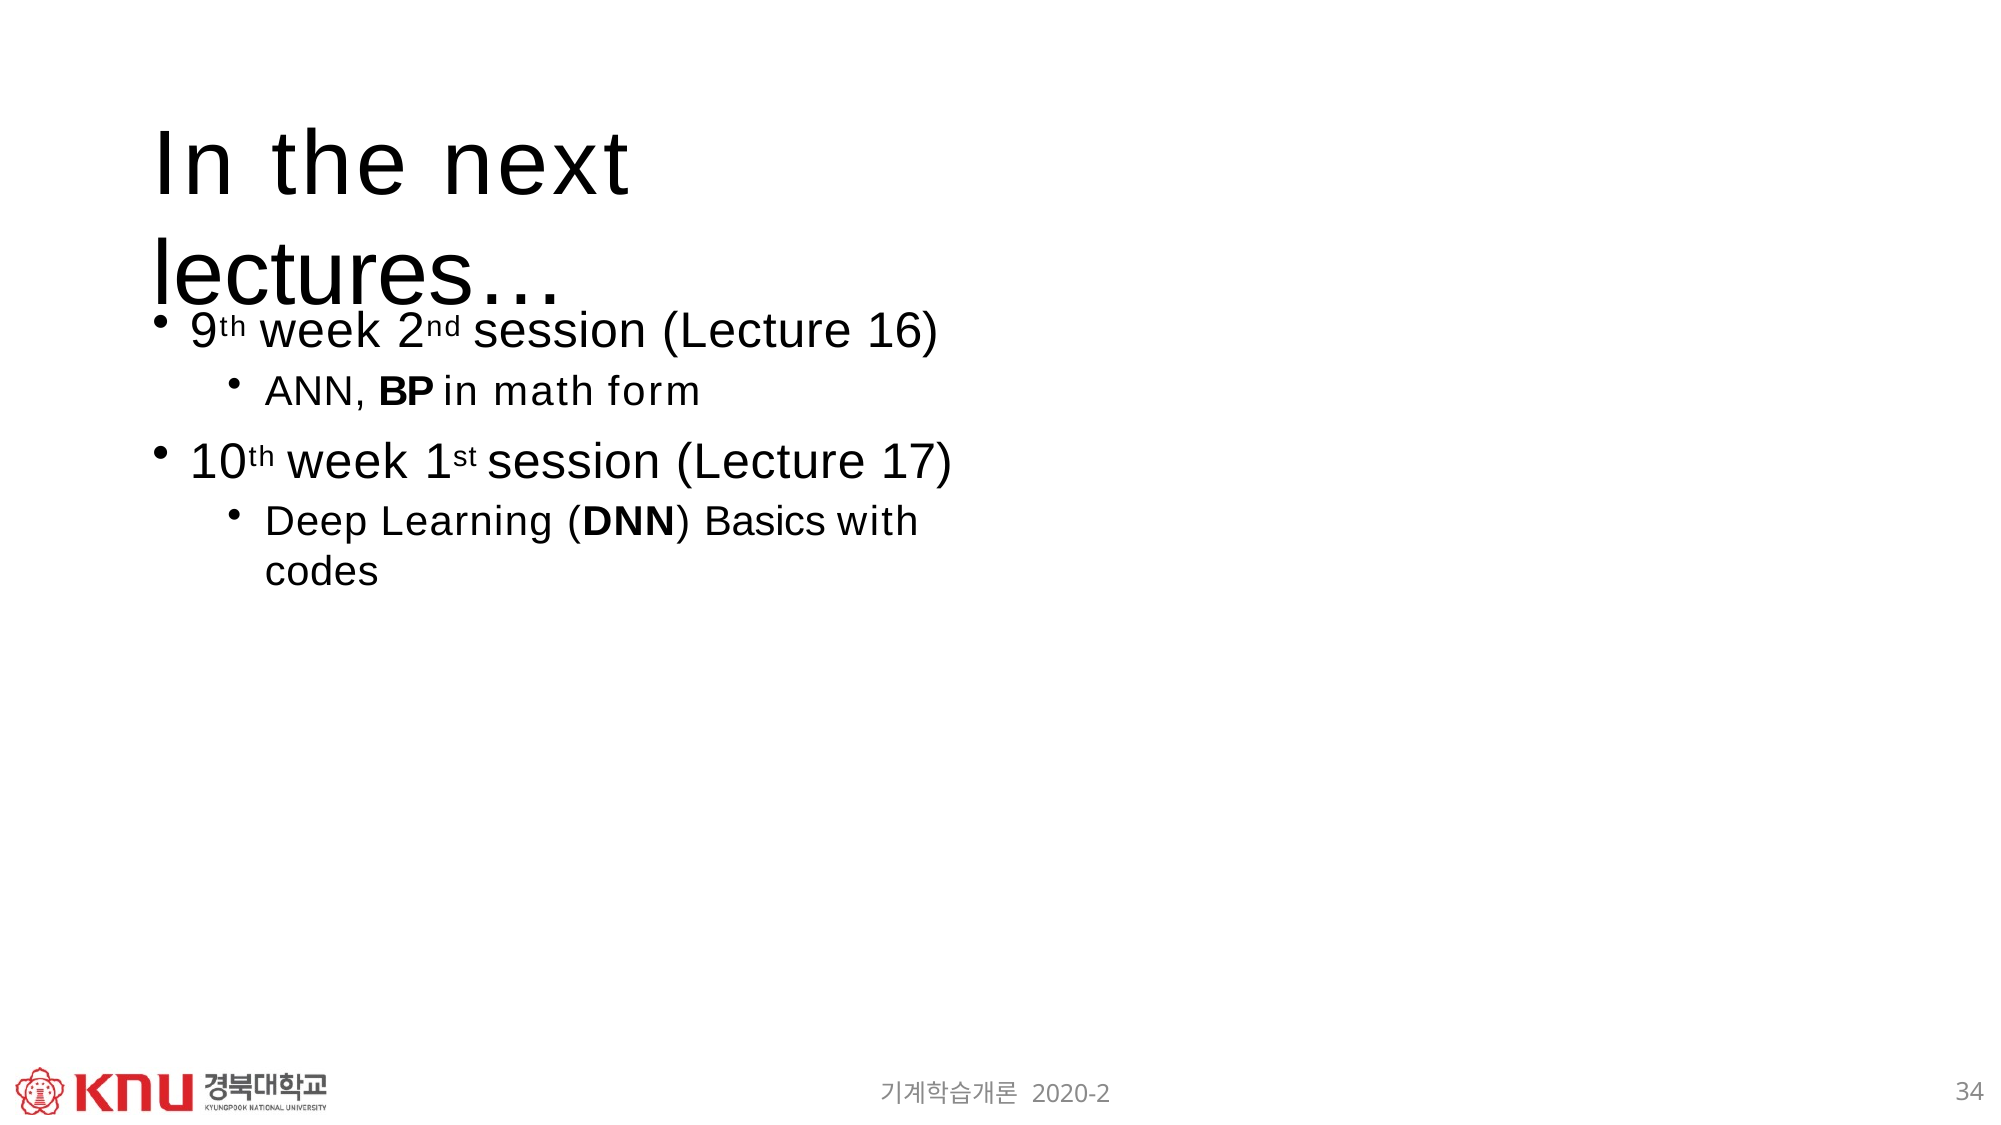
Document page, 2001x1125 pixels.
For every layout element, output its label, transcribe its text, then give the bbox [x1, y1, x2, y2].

picture [15, 1067, 327, 1115]
text_box 9th week 2nd session (Lecture 16) ANN, BP in math form 10th week 1st session (Lecture 17) Deep Learning (DNN) Basics with codes [148, 288, 1044, 595]
text_box 기계학습개론 2020-2 [878, 1073, 1121, 1108]
slide_number 34 [1949, 1071, 1990, 1125]
title In the next lectures… [150, 100, 1062, 323]
